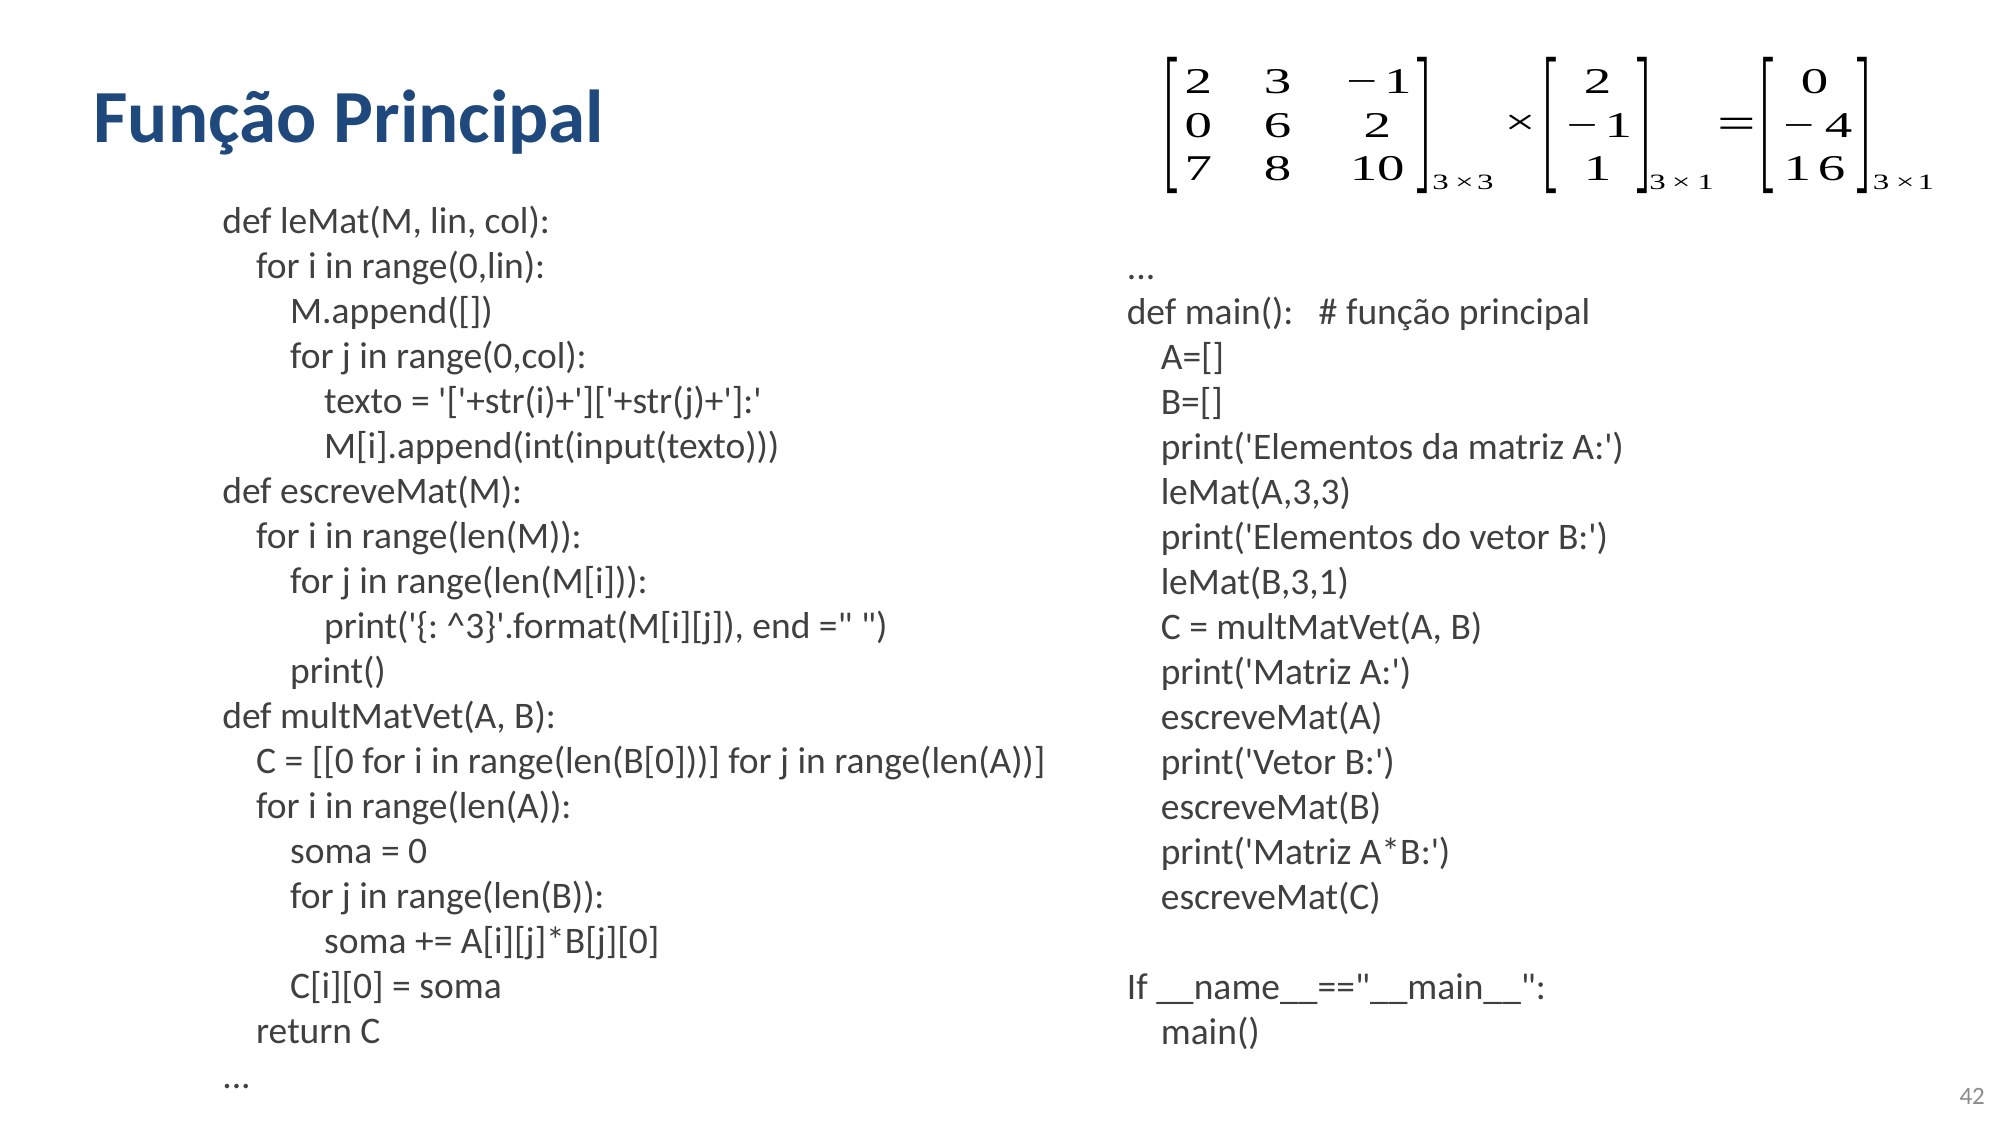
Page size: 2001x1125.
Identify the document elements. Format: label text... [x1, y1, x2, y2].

title Função Principal [78, 19, 1665, 207]
text_box ... def main(): # função principal A=[] B=[] print('Elementos da matriz A:') leMat(A,3,3) print('Elementos do vetor B:') leMat(B,3,1) C = multMatVet(A, B) print('Matriz A:') escreveMat(A) print('Vetor B:') escreveMat(B) print('Matriz A*B:') escreveMat(C) If __name__=="__main__": main() [1112, 234, 1717, 1105]
text_box 42 [1650, 1065, 2000, 1125]
text_box def leMat(M, lin, col): for i in range(0,lin): M.append([]) for j in range(0,col): texto = '['+str(i)+']['+str(j)+']:' M[i].append(int(input(texto))) def escreveMat(M): for i in range(len(M)): for j in range(len(M[i])): print('{: ^3}'.format(M[i][j]), end =" ") print() def multMatVet(A, B): C = [[0 for i in range(len(B[0]))] for j in range(len(A))] for i in range(len(A)): soma = 0 for j in range(len(B)): soma += A[i][j]*B[j][0] C[i][0] = soma return C ... [207, 188, 1098, 1104]
